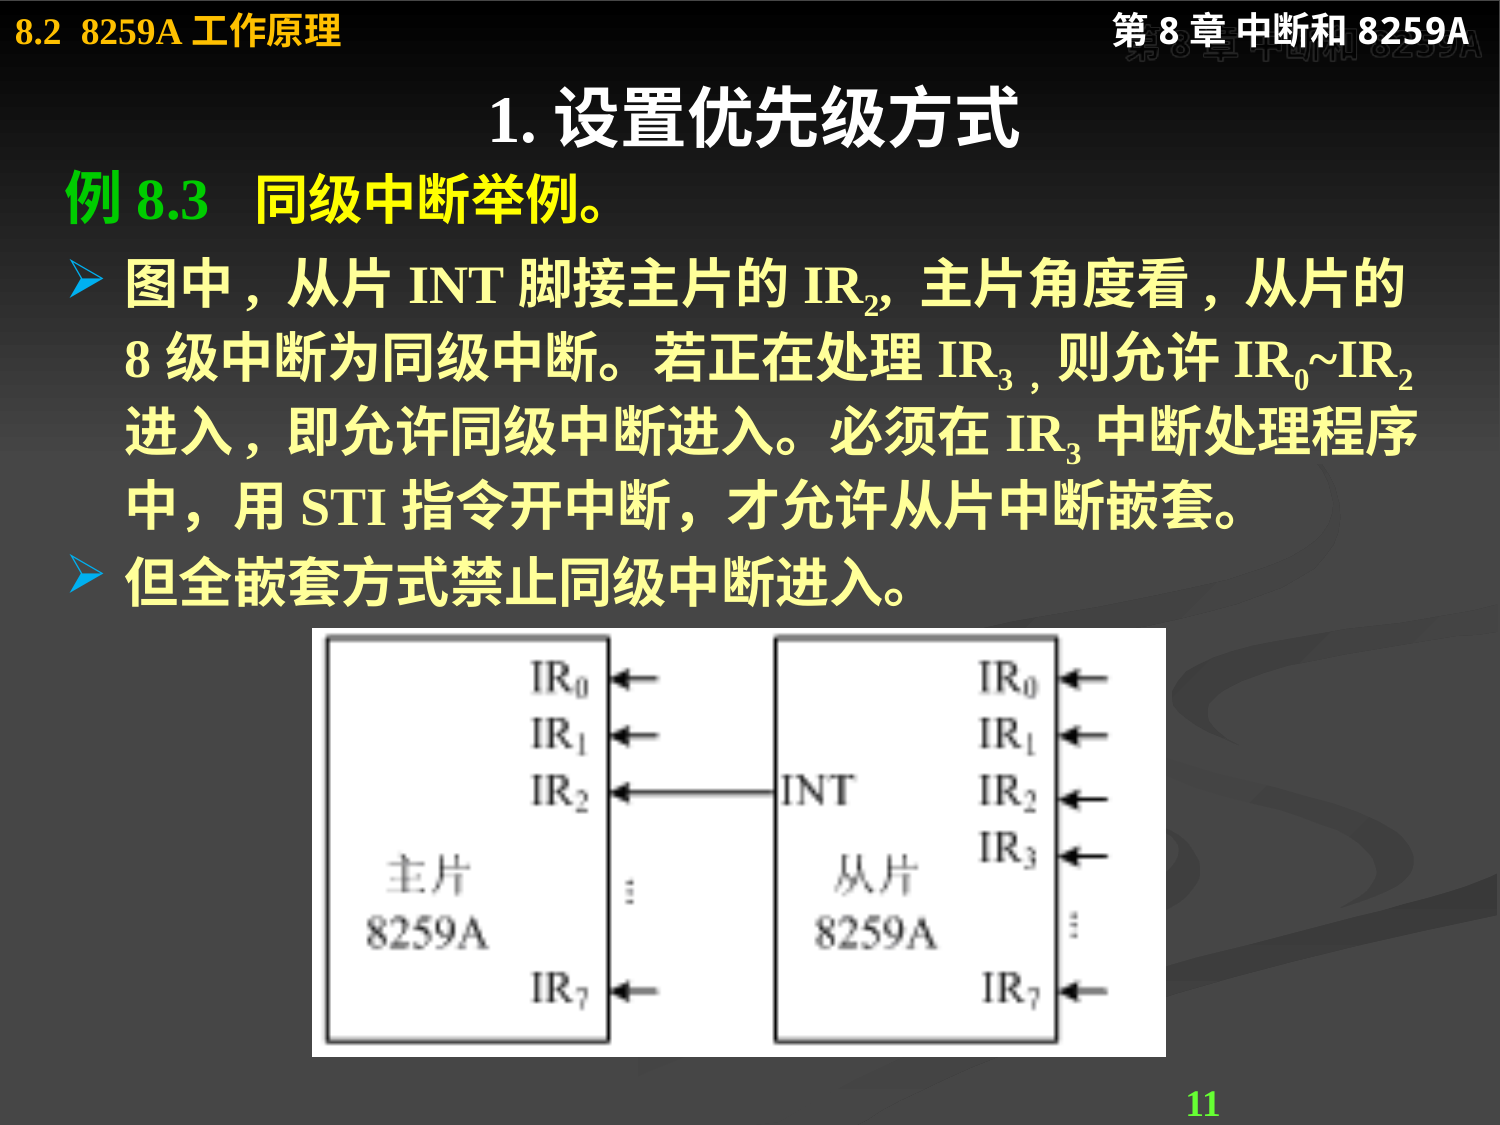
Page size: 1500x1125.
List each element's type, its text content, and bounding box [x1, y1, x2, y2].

picture [312, 627, 1166, 1057]
text_box 例8.3 同级中断举例。 [49, 154, 685, 239]
list 图中, 从片INT脚接主片的IR2, 主片角度看, 从片的8级中断为同级中断。若正在处理IR3，则允许IR0~IR2进入, 即允许同级中断进入。必须在IR3中断处理程序中，用STI指令开中断，才允许从片中断嵌套。 但全嵌套方式禁止同级中断进入。 [49, 241, 1436, 582]
title 1.设置优先级方式 [78, 60, 1430, 172]
